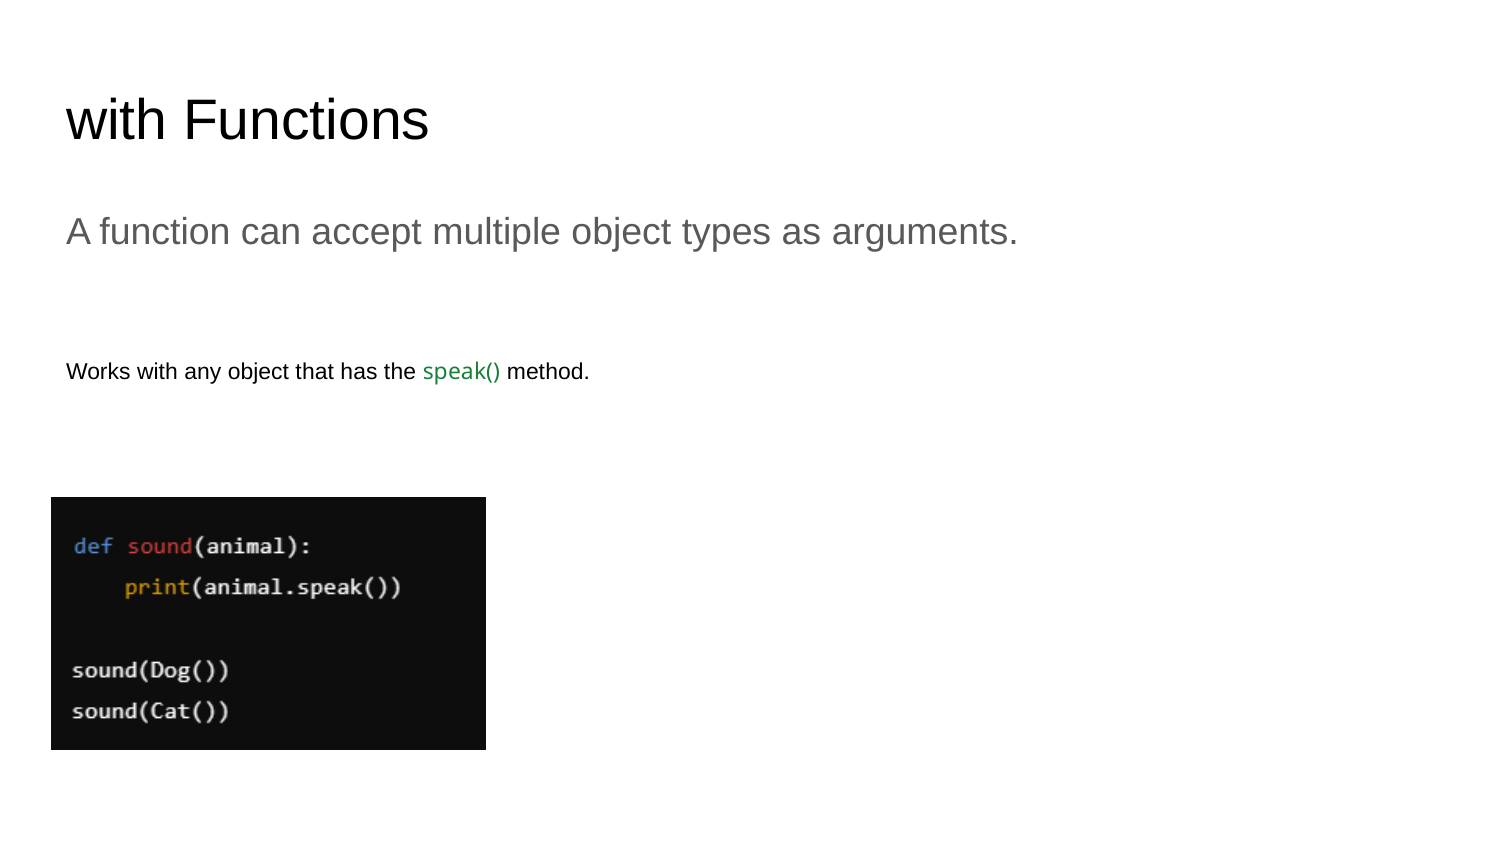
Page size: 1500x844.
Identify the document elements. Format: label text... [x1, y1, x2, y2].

title with Functions [51, 72, 1449, 167]
picture [50, 497, 486, 750]
list A function can accept multiple object types as arguments. Works with any object that has the speak() method. [51, 189, 1449, 750]
